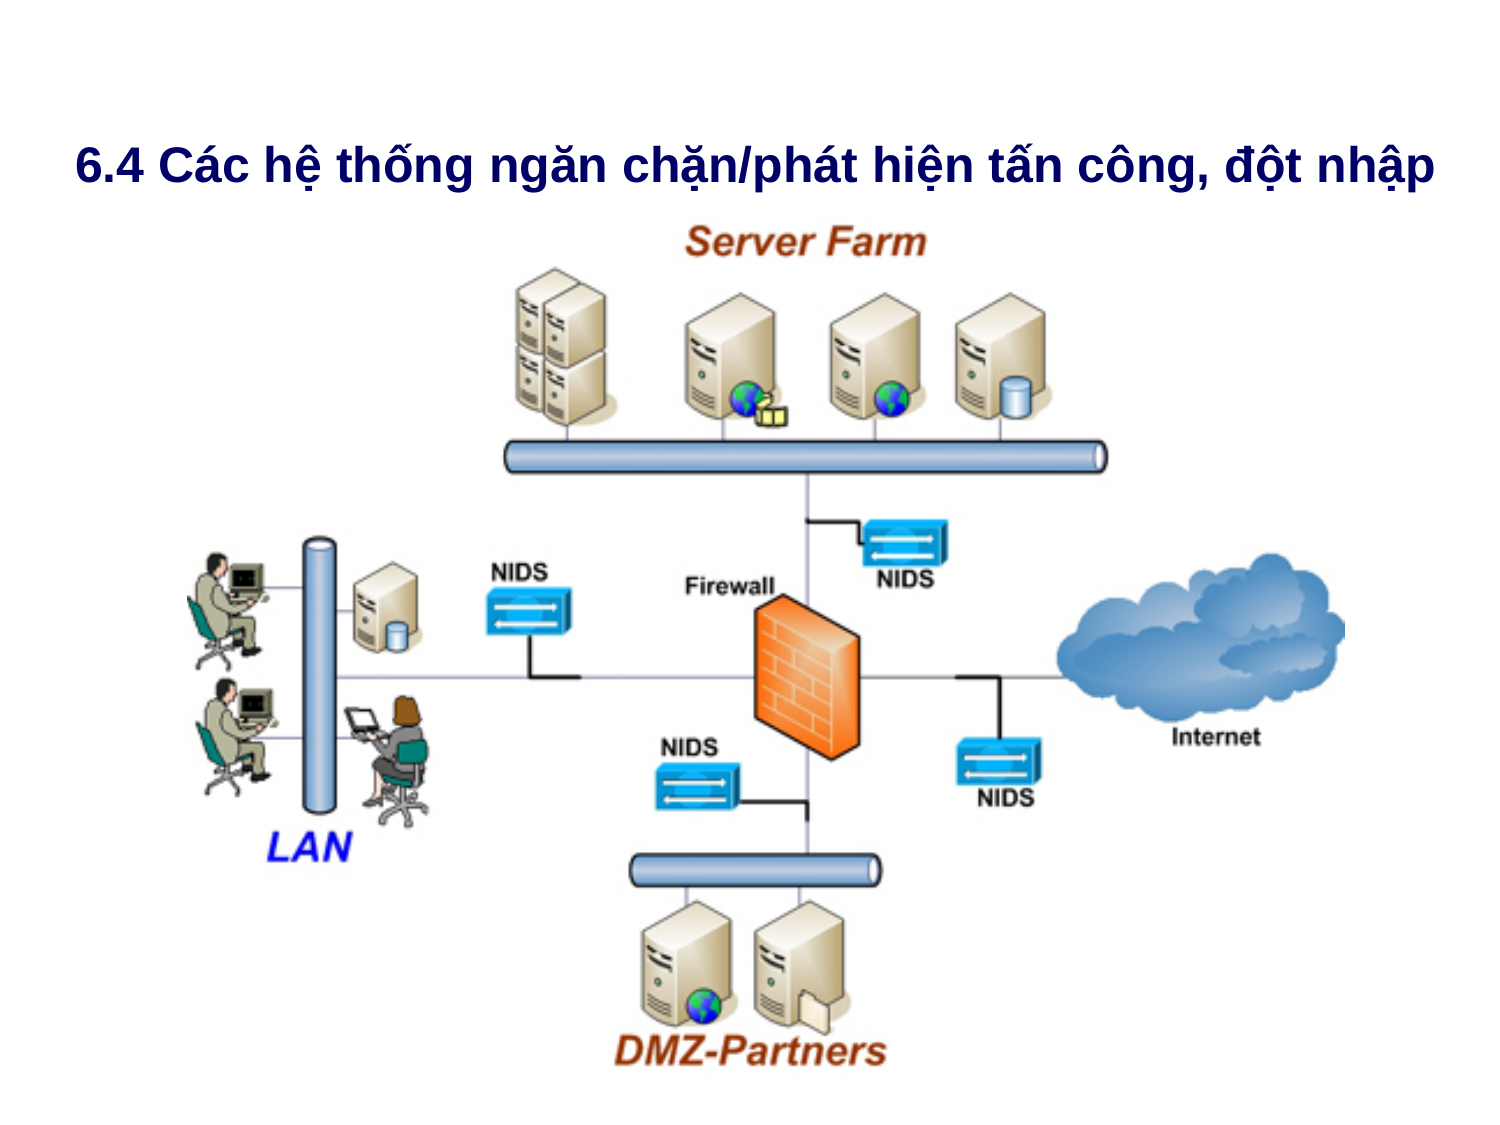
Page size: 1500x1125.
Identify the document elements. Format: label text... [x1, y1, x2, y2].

title 6.4 Các hệ thống ngăn chặn/phát hiện tấn công, đột nhập [37, 125, 1474, 211]
picture [187, 212, 1345, 1078]
